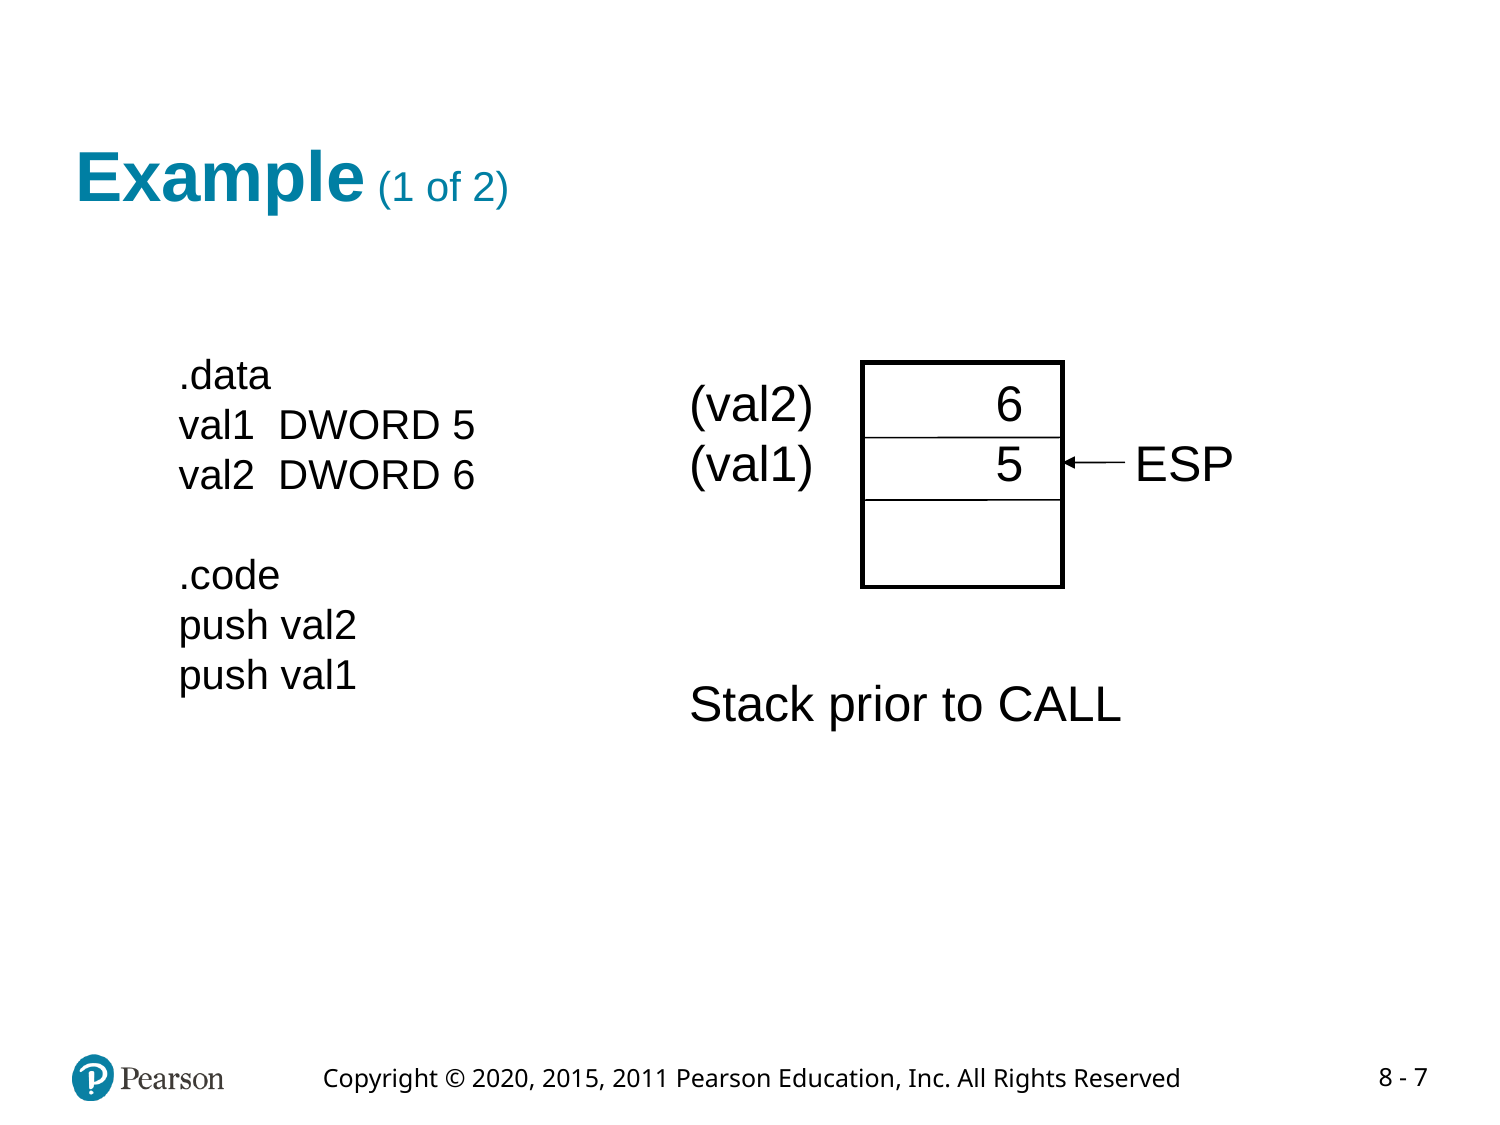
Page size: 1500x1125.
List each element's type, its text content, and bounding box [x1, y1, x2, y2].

text_box .data val1 DWORD 5 val2 DWORD 6 .code push val2 push val1 [163, 324, 491, 771]
picture [72, 1087, 83, 1101]
picture [99, 1054, 224, 1101]
picture [81, 1064, 107, 1089]
title Example (1 of 2) [75, 35, 1425, 216]
text_box (val2) 6 (val1) 5 ESP Stack prior to CALL [674, 349, 1251, 755]
picture [72, 1054, 89, 1072]
